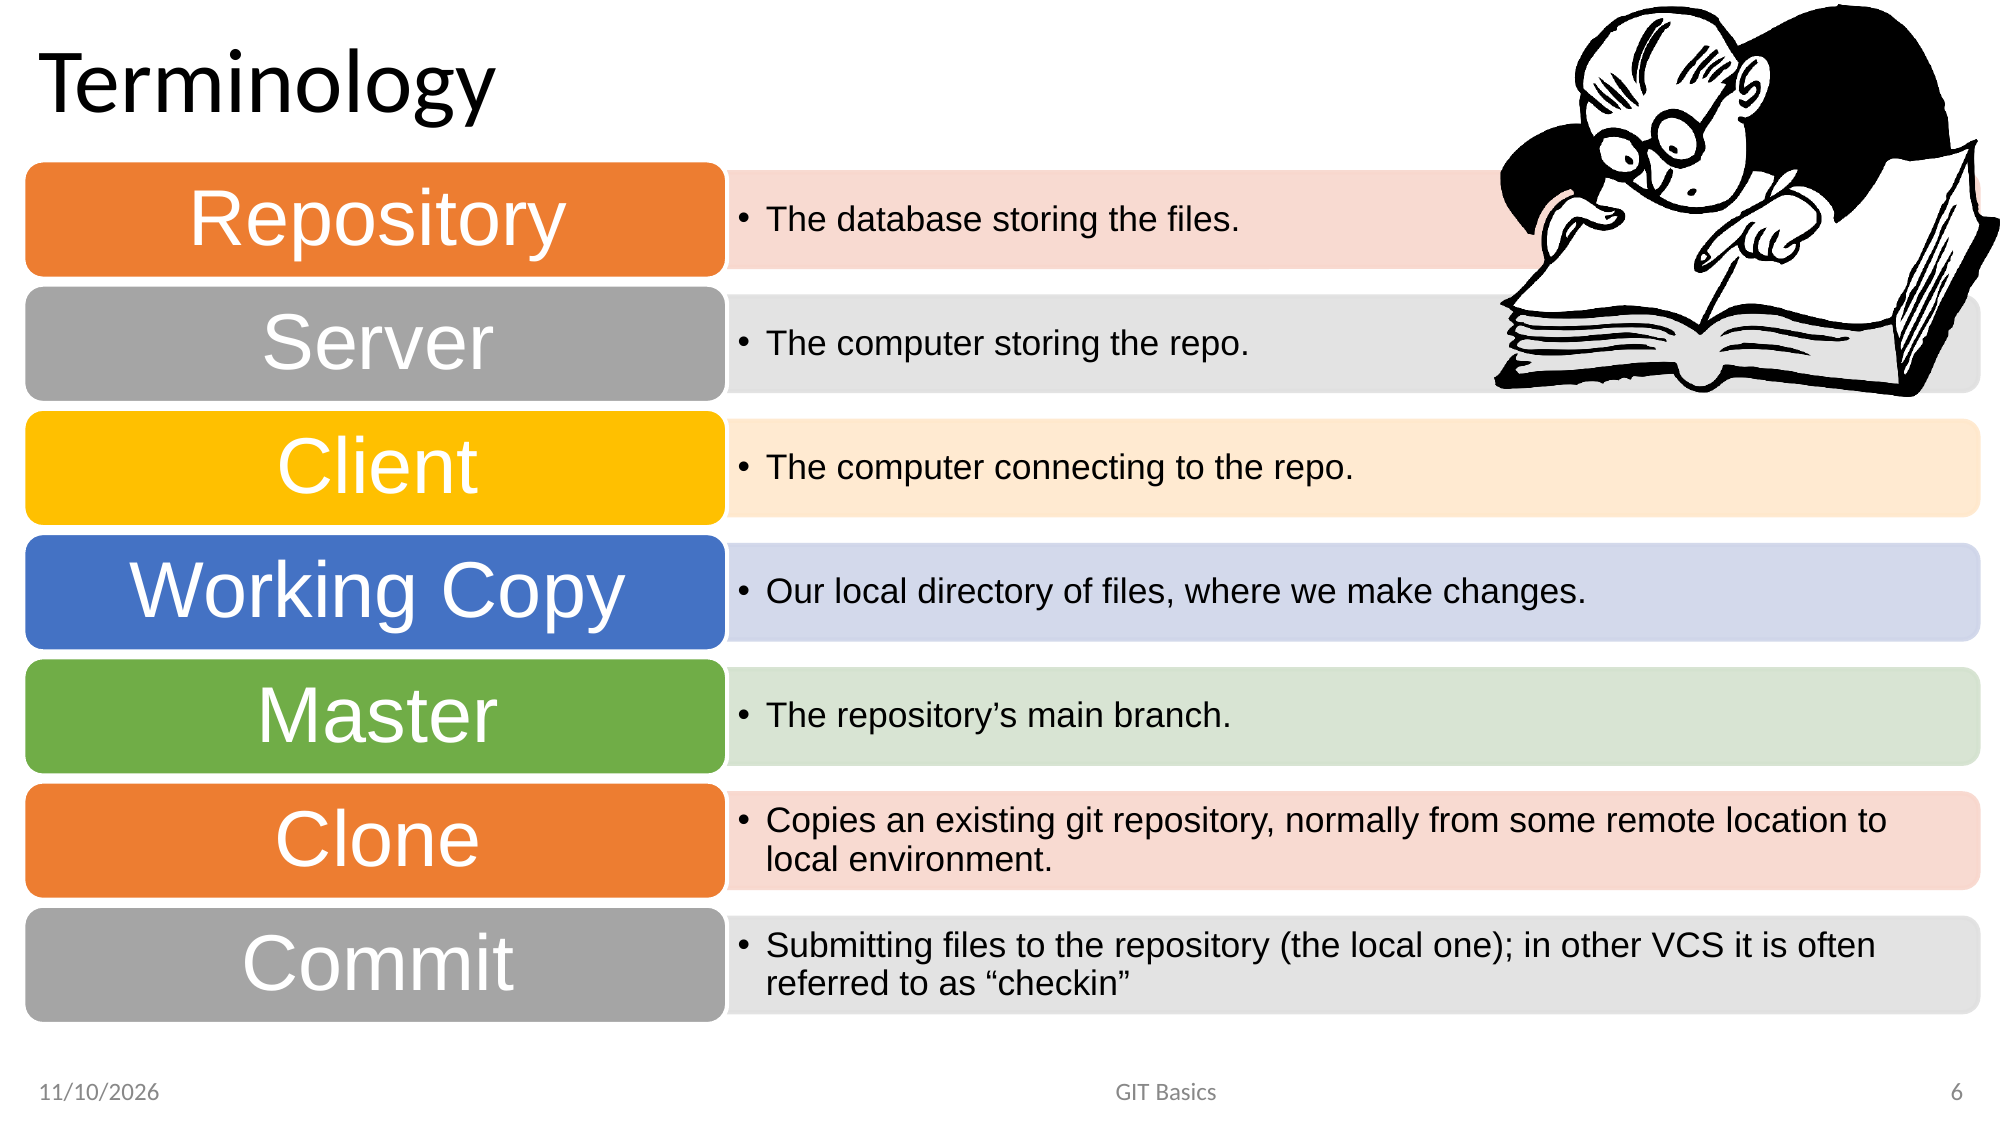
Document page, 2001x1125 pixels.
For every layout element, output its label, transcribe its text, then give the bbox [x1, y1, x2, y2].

title Terminology [23, 23, 1489, 143]
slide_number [23, 1060, 474, 1121]
slide_number 6 [1859, 1060, 1979, 1121]
picture [1494, 4, 2000, 397]
footer GIT Basics [483, 1060, 1850, 1121]
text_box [22, 160, 1979, 1025]
